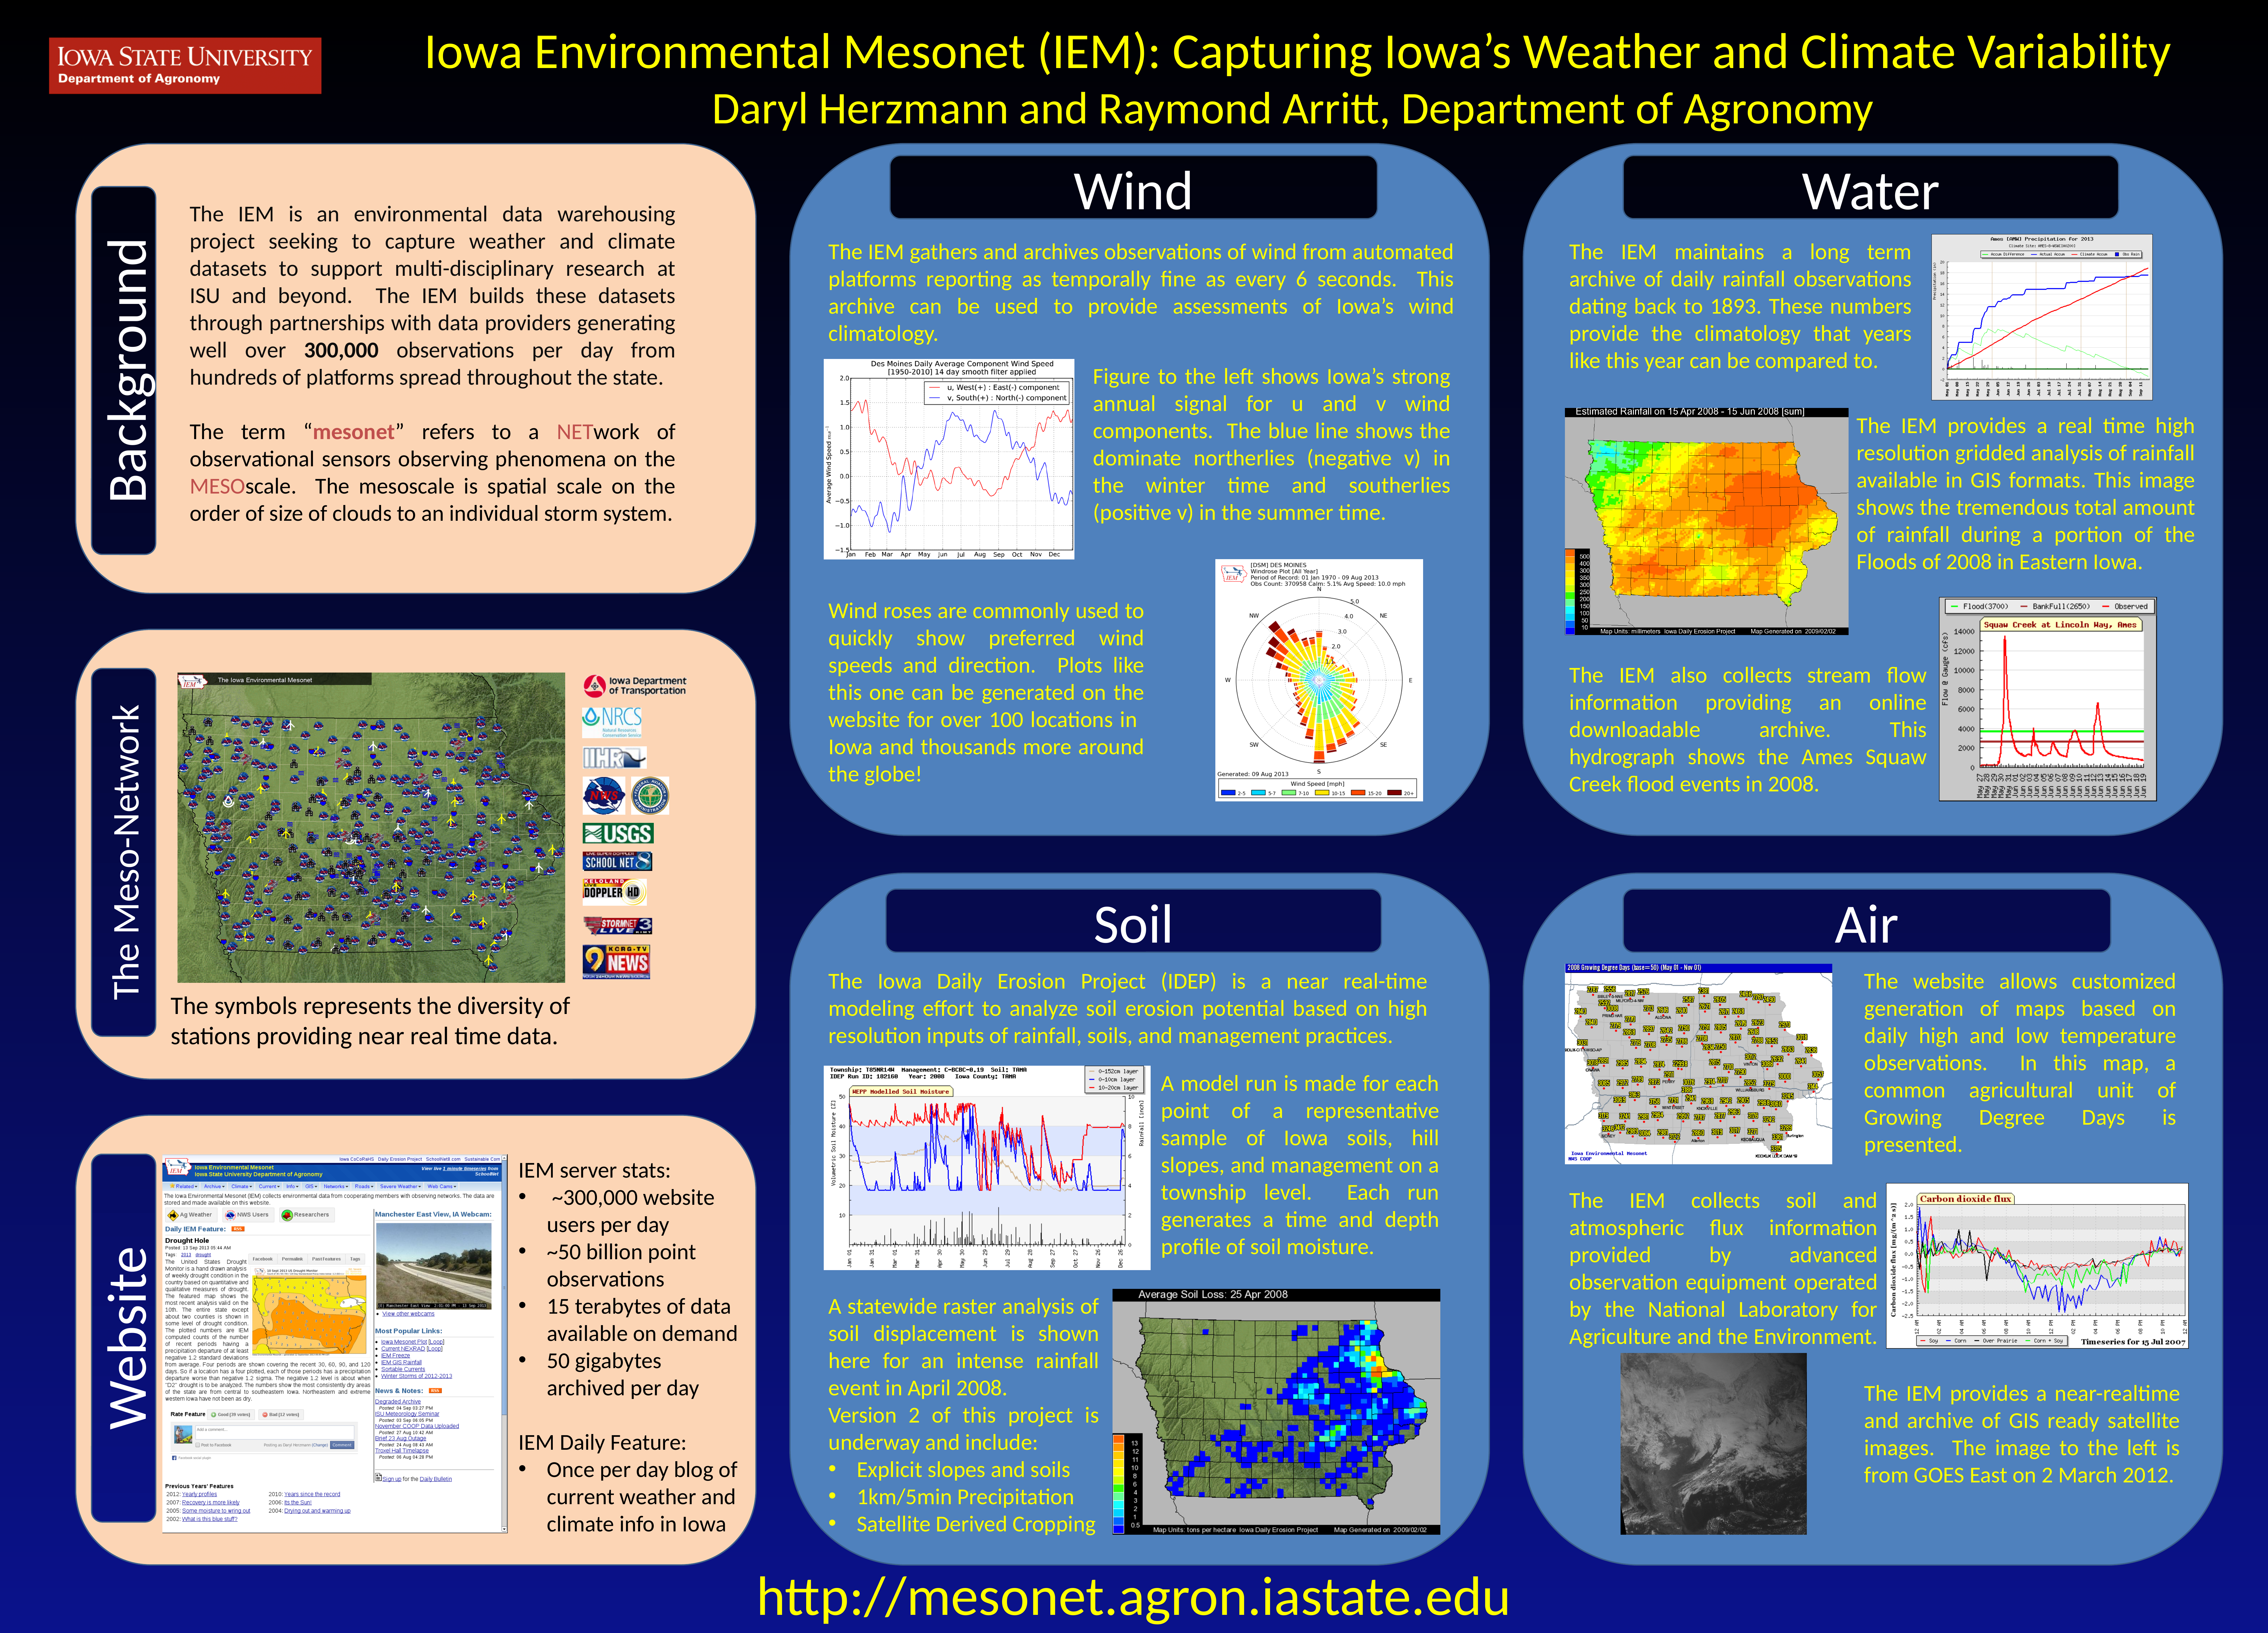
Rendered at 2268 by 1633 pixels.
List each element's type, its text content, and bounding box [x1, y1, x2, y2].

picture [1215, 559, 1423, 802]
picture [1620, 1353, 1807, 1535]
picture [1939, 597, 2157, 802]
picture [582, 879, 647, 906]
picture [1886, 1183, 2189, 1349]
picture [824, 359, 1074, 560]
picture [582, 746, 647, 769]
picture [1565, 964, 1832, 1165]
picture [582, 852, 653, 871]
text_box Iowa Environmental Mesonet (IEM): Capturing Iowa’s Weather and Climate Variability Daryl Herzmann and Raymond Arritt, Department of Agronomy [329, 15, 2268, 135]
text_box http://mesonet.agron.iastate.edu [0, 1557, 2268, 1628]
picture [582, 670, 689, 700]
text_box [75, 143, 2223, 1565]
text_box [582, 777, 669, 815]
picture [582, 823, 654, 844]
picture [582, 945, 650, 979]
picture [178, 673, 565, 983]
picture [582, 914, 655, 937]
picture [582, 708, 641, 738]
picture [162, 1154, 508, 1534]
picture [824, 1066, 1151, 1270]
picture [1565, 408, 1849, 635]
picture [49, 37, 321, 94]
picture [1931, 234, 2153, 400]
picture [1112, 1289, 1440, 1535]
